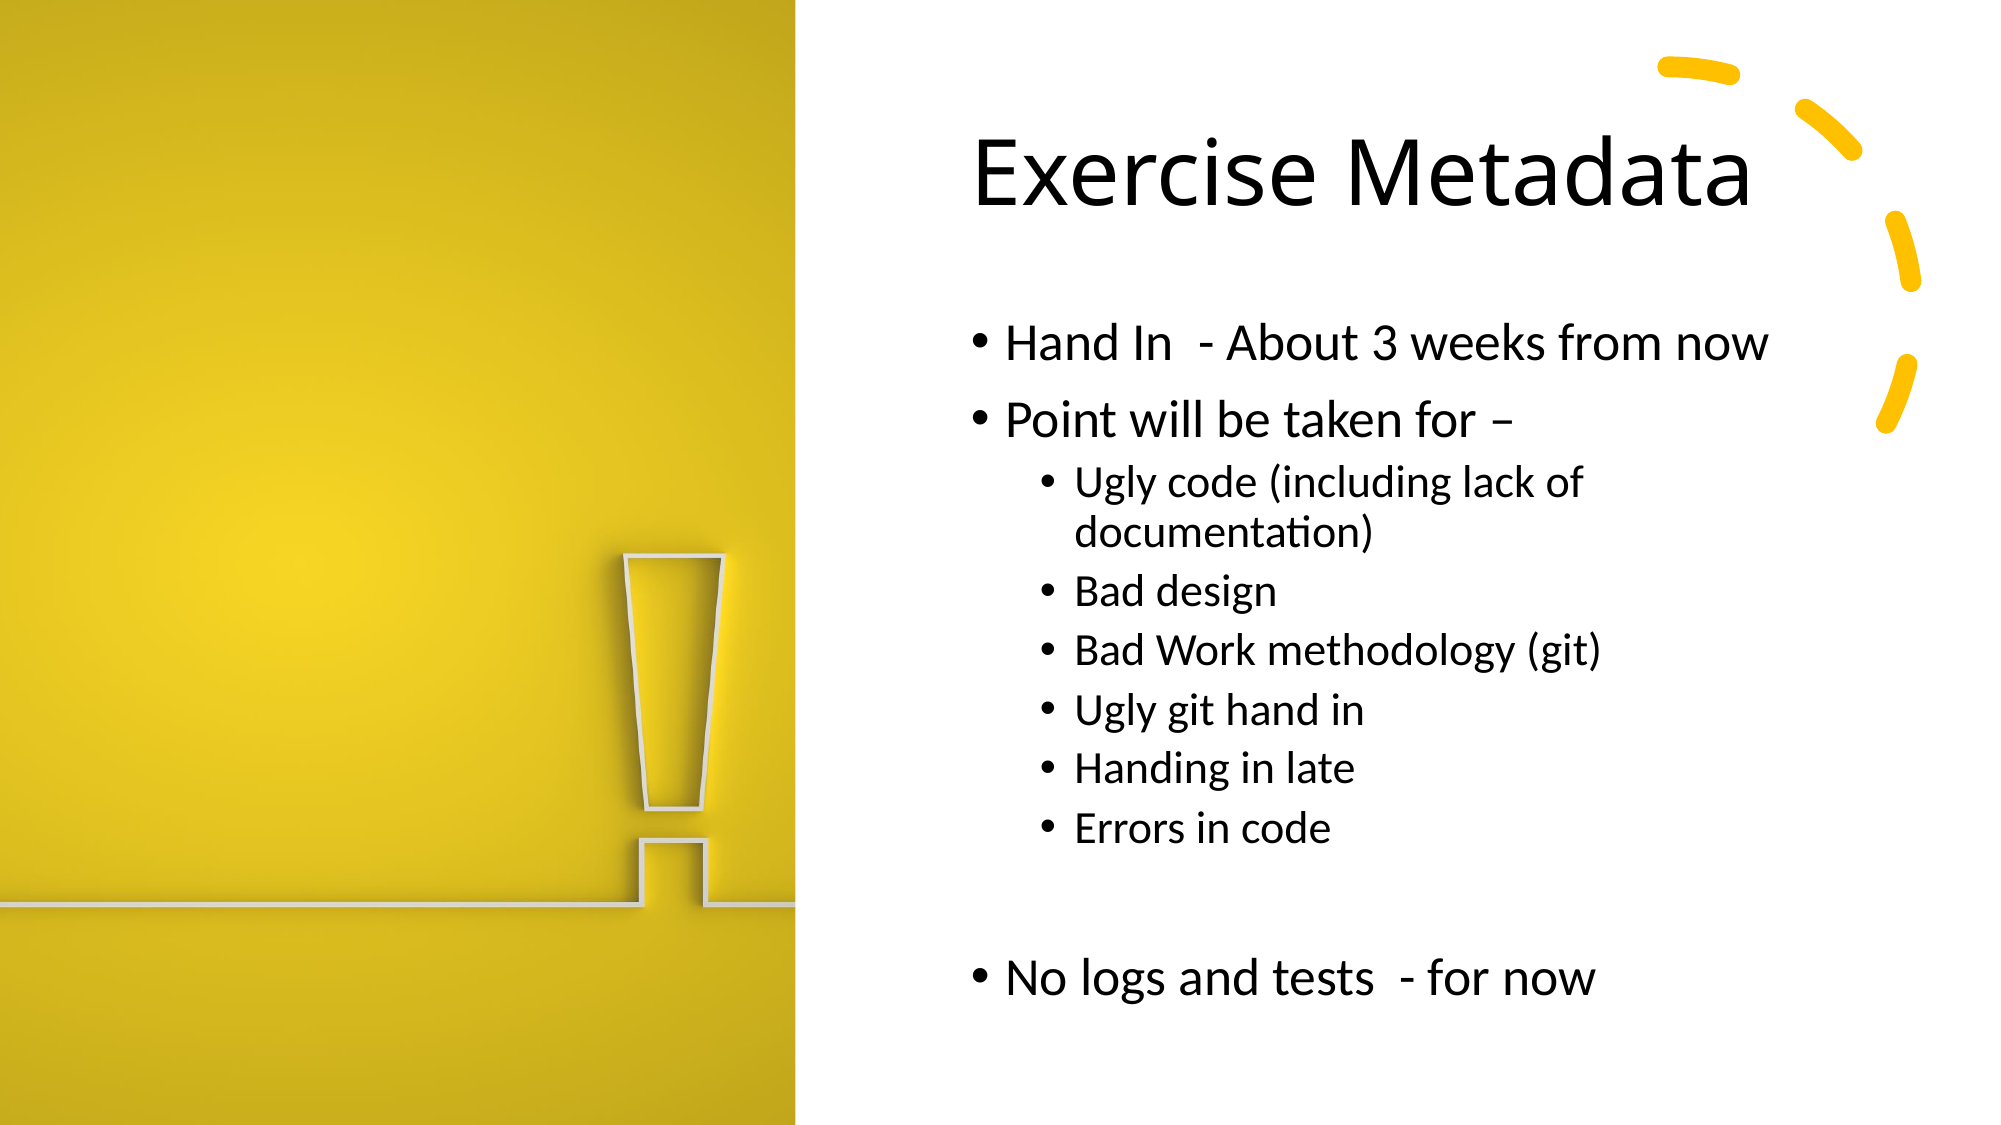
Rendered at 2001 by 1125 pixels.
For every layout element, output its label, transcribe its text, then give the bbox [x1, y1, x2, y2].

text_box [796, 0, 2000, 1125]
picture [0, 0, 796, 1125]
text_box [1667, 219, 1914, 405]
title Exercise Metadata [955, 66, 1895, 285]
list Hand In - About 3 weeks from now Point will be taken for – Ugly code (including lack of documentation) Bad design Bad Work methodology (git) Ugly git hand in Handing in late Errors in code No logs and tests - for now [955, 306, 1895, 1021]
